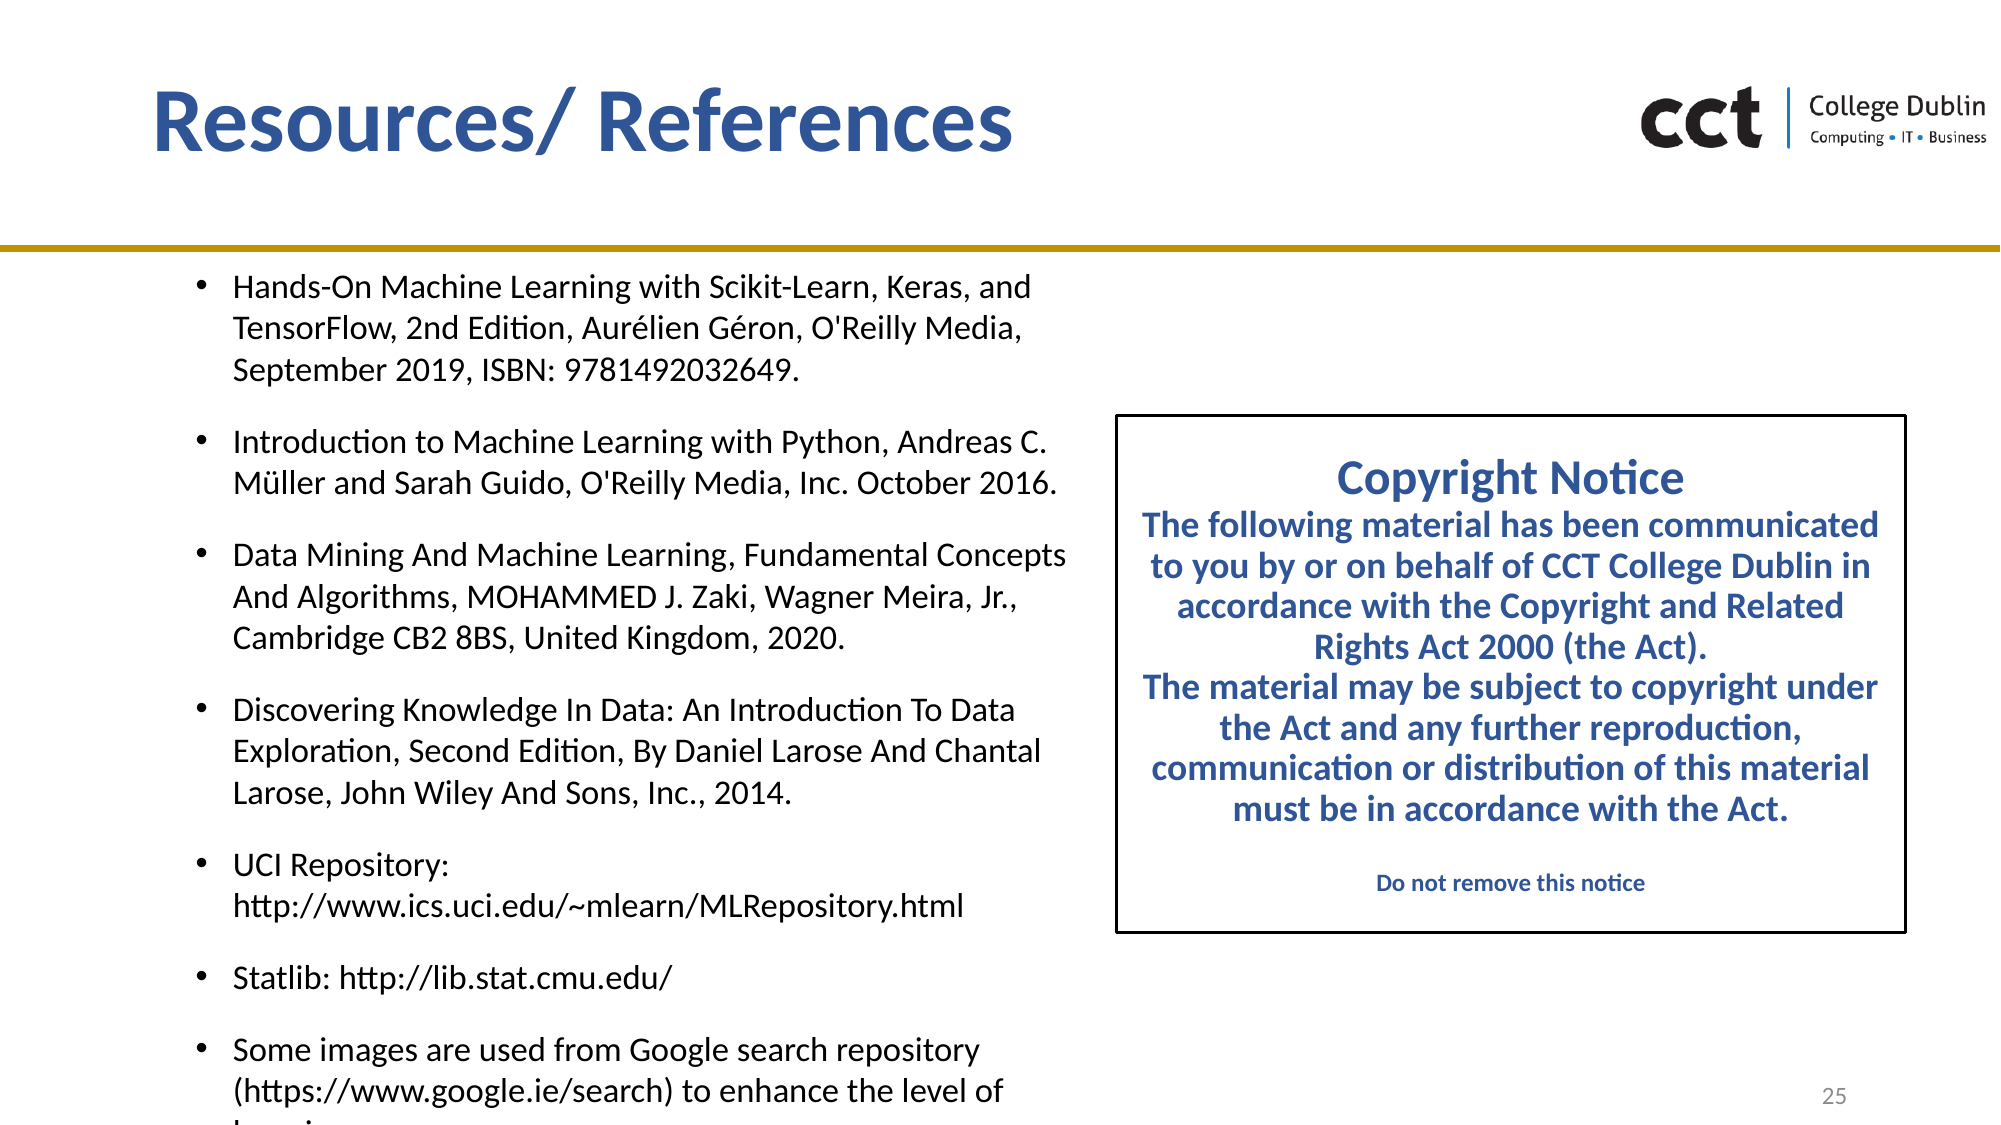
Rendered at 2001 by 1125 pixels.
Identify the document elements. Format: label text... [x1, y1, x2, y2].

slide_number 25 [1412, 1064, 1863, 1125]
text_box Copyright Notice The following material has been communicated to you by or on behalf of CCT College Dublin in accordance with the Copyright and Related Rights Act 2000 (the Act). The material may be subject to copyright under the Act and any further reproduction, communication or distribution of this material must be in accordance with the Act. Do not remove this notice [1116, 415, 1906, 933]
list Hands-On Machine Learning with Scikit-Learn, Keras, and TensorFlow, 2nd Edition, Aurélien Géron, O'Reilly Media, September 2019, ISBN: 9781492032649. Introduction to Machine Learning with Python, Andreas C. Müller and Sarah Guido, O'Reilly Media, Inc. October 2016. Data Mining And Machine Learning, Fundamental Concepts And Algorithms, MOHAMMED J. Zaki, Wagner Meira, Jr., Cambridge CB2 8BS, United Kingdom, 2020. Discovering Knowledge In Data: An Introduction To Data Exploration, Second Edition, By Daniel Larose And Chantal Larose, John Wiley And Sons, Inc., 2014. UCI Repository: http://www.ics.uci.edu/~mlearn/MLRepository.html Statlib: http://lib.stat.cmu.edu/ Some images are used from Google search repository (https://www.google.ie/search) to enhance the level of learning. [180, 256, 1106, 1125]
title Resources/ References [137, 13, 1598, 231]
picture [1638, 71, 1996, 166]
